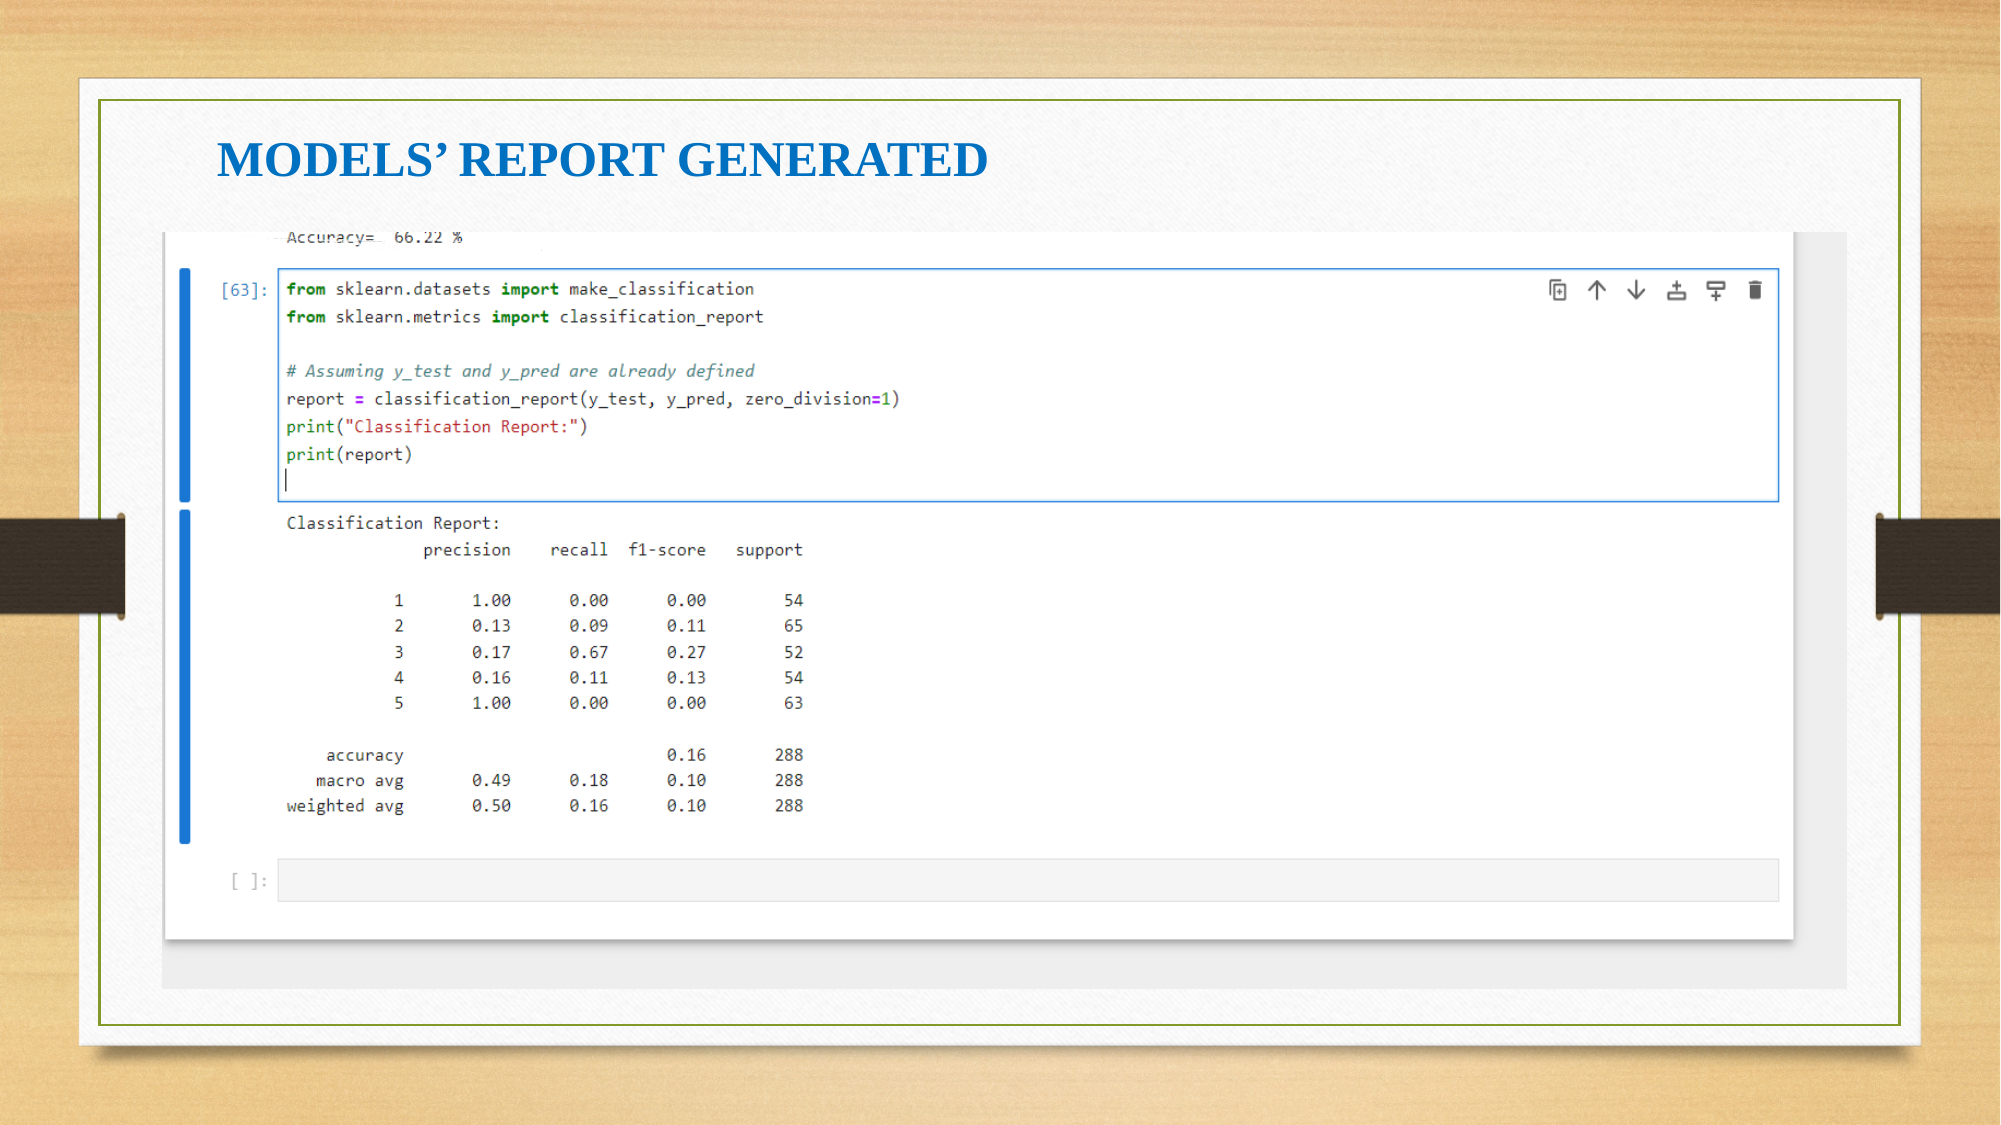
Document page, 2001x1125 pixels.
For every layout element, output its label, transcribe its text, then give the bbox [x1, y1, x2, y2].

text_box MODELS’ REPORT GENERATED [202, 118, 1767, 194]
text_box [236, 230, 478, 254]
picture [0, 0, 2001, 1125]
